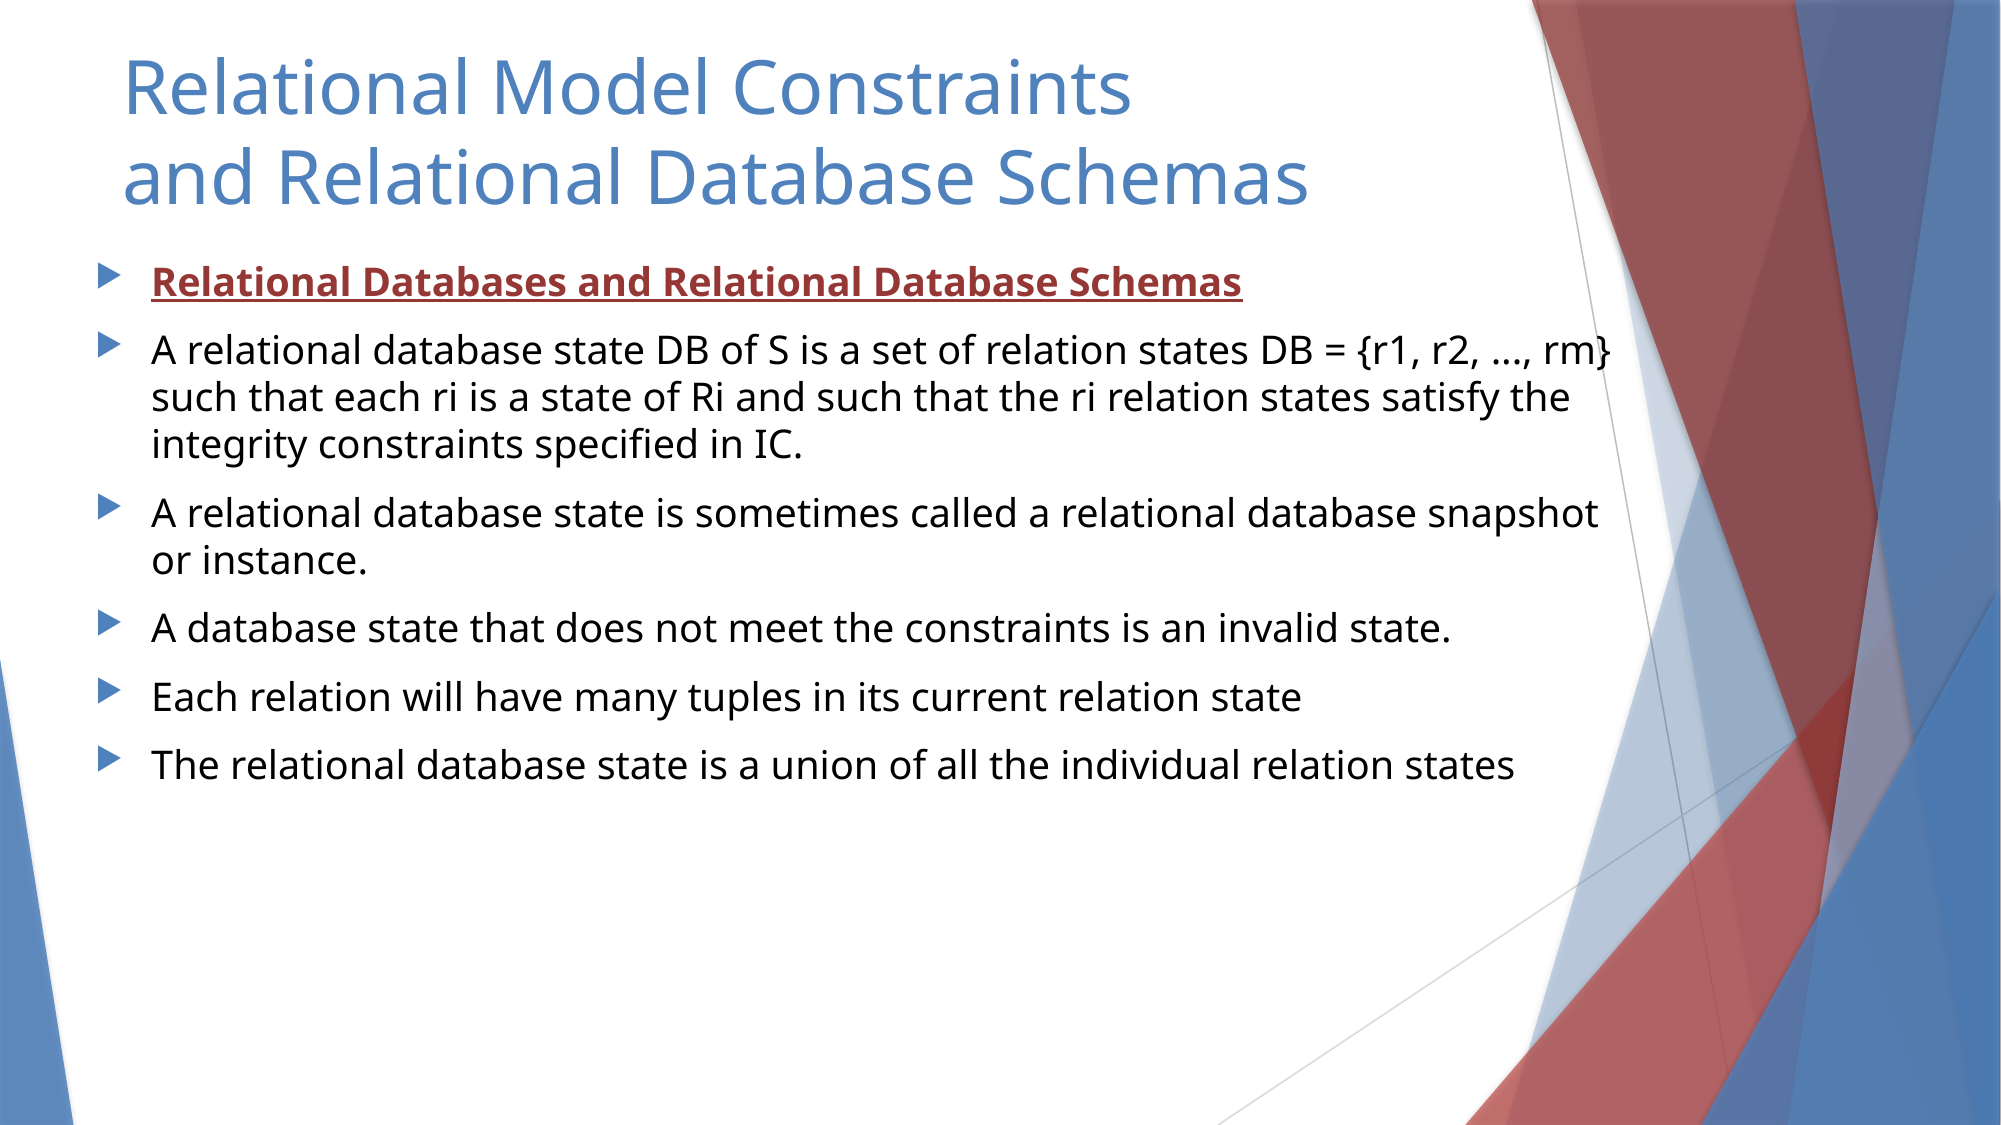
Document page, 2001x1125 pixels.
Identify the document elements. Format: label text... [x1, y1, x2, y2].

title Relational Model Constraints and Relational Database Schemas [107, 32, 1518, 249]
list Relational Databases and Relational Database Schemas A relational database state DB of S is a set of relation states DB = {r1, r2, ..., rm} such that each ri is a state of Ri and such that the ri relation states satisfy the integrity constraints specified in IC. A relational database state is sometimes called a relational database snapshot or instance. A database state that does not meet the constraints is an invalid state. Each relation will have many tuples in its current relation state The relational database state is a union of all the individual relation states [80, 249, 1653, 1061]
